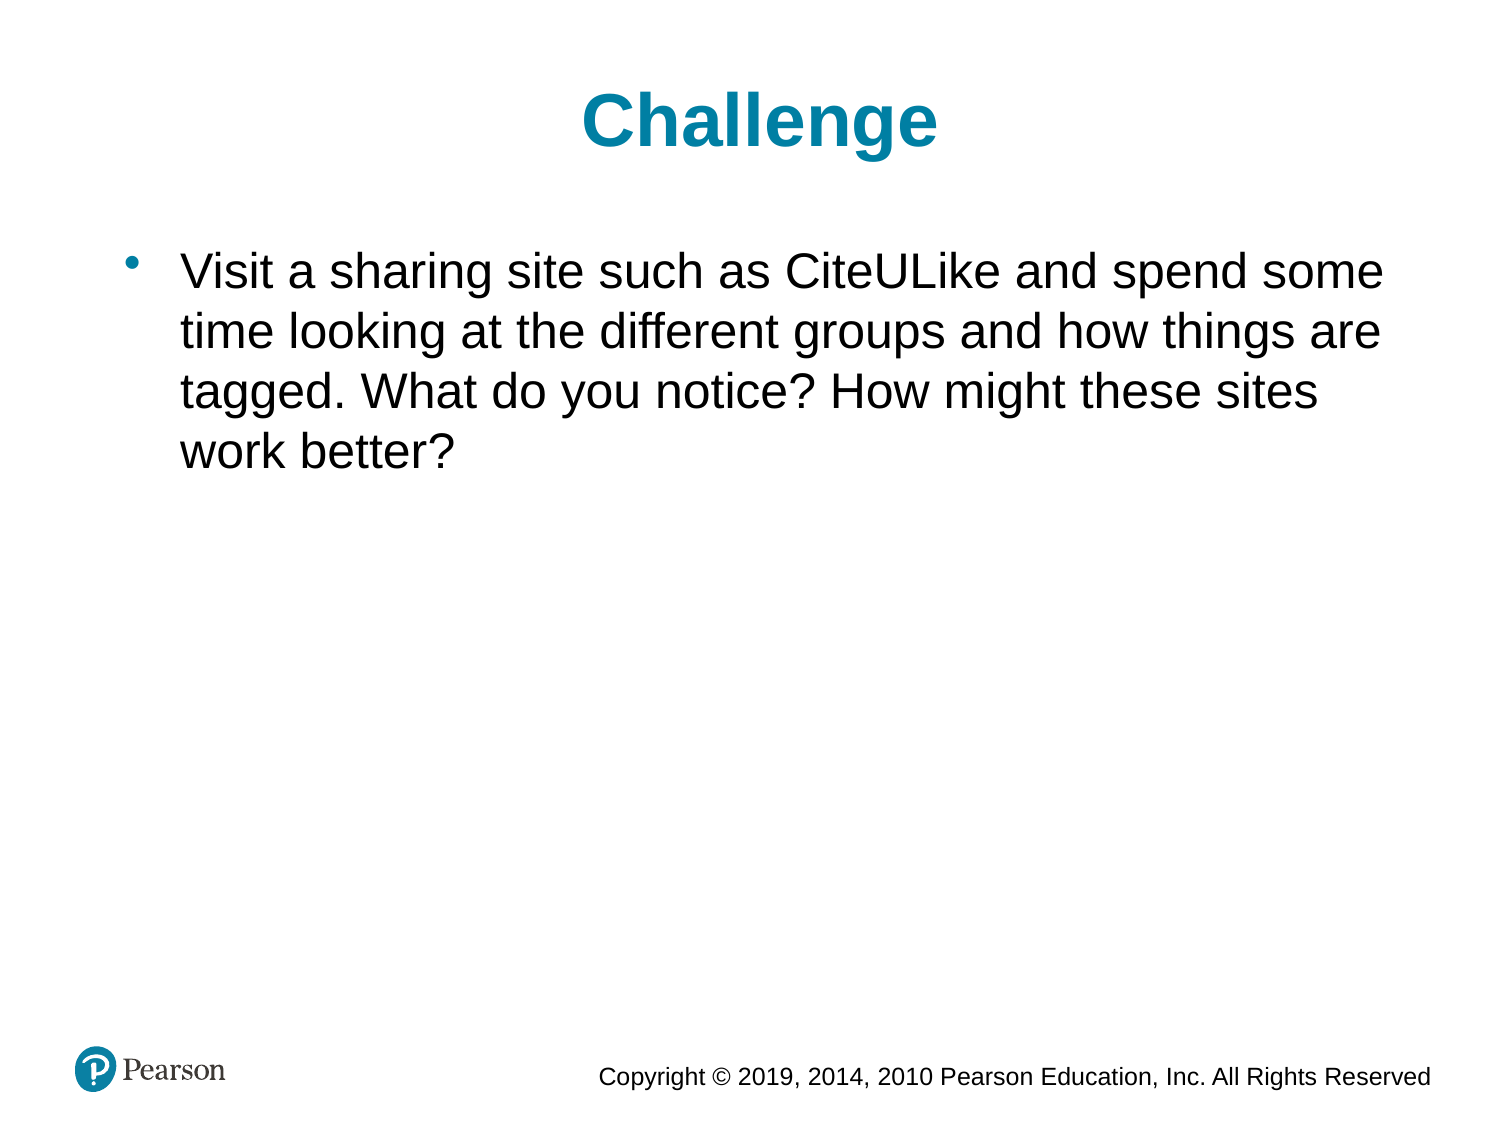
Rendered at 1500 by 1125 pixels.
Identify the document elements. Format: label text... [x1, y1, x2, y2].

title Challenge [103, 65, 1397, 168]
list Visit a sharing site such as CiteULike and spend some time looking at the different groups and how things are tagged. What do you notice? How might these sites work better? [108, 231, 1415, 946]
